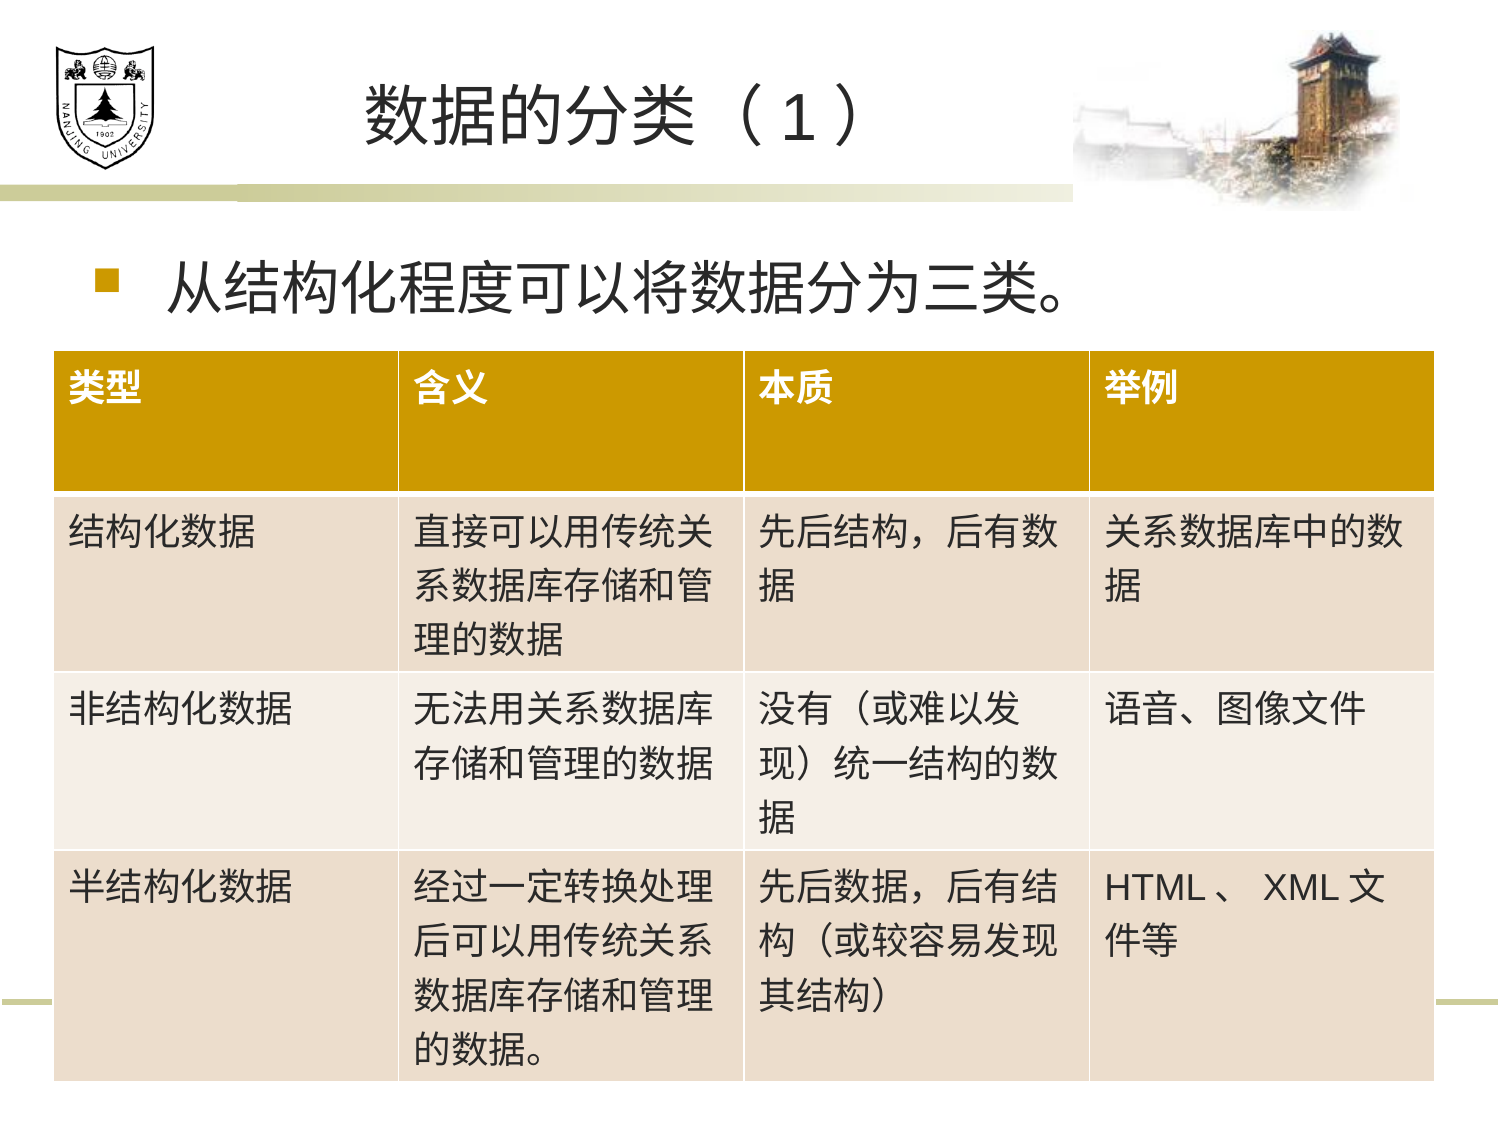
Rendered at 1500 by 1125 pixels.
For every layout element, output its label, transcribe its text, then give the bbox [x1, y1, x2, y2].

table_header 含义 [399, 351, 743, 491]
table_cell 先后数据，后有结构（或较容易发现其结构） [745, 851, 1089, 1081]
table_cell 语音、图像文件 [1090, 673, 1434, 849]
table_cell 结构化数据 [54, 497, 398, 671]
table_cell 没有（或难以发现）统一结构的数据 [745, 673, 1089, 849]
table_cell 先后结构，后有数据 [745, 497, 1089, 671]
picture [1073, 30, 1400, 211]
table_cell 关系数据库中的数据 [1090, 497, 1434, 671]
table_cell 半结构化数据 [54, 851, 398, 1081]
picture [2, 999, 52, 1005]
table_cell 直接可以用传统关系数据库存储和管理的数据 [399, 497, 743, 671]
table_cell 非结构化数据 [54, 673, 398, 849]
title 数据的分类（1） [171, 66, 1093, 161]
table_cell 经过一定转换处理后可以用传统关系数据库存储和管理的数据。 [399, 851, 743, 1081]
list 从结构化程度可以将数据分为三类。 [76, 243, 1413, 349]
picture [1436, 999, 1498, 1005]
table_header 举例 [1090, 351, 1434, 491]
picture [50, 42, 160, 173]
table_cell 无法用关系数据库存储和管理的数据 [399, 673, 743, 849]
table_header 类型 [54, 351, 398, 491]
table_header 本质 [745, 351, 1089, 491]
table_cell HTML、XML文件等 [1090, 851, 1434, 1081]
